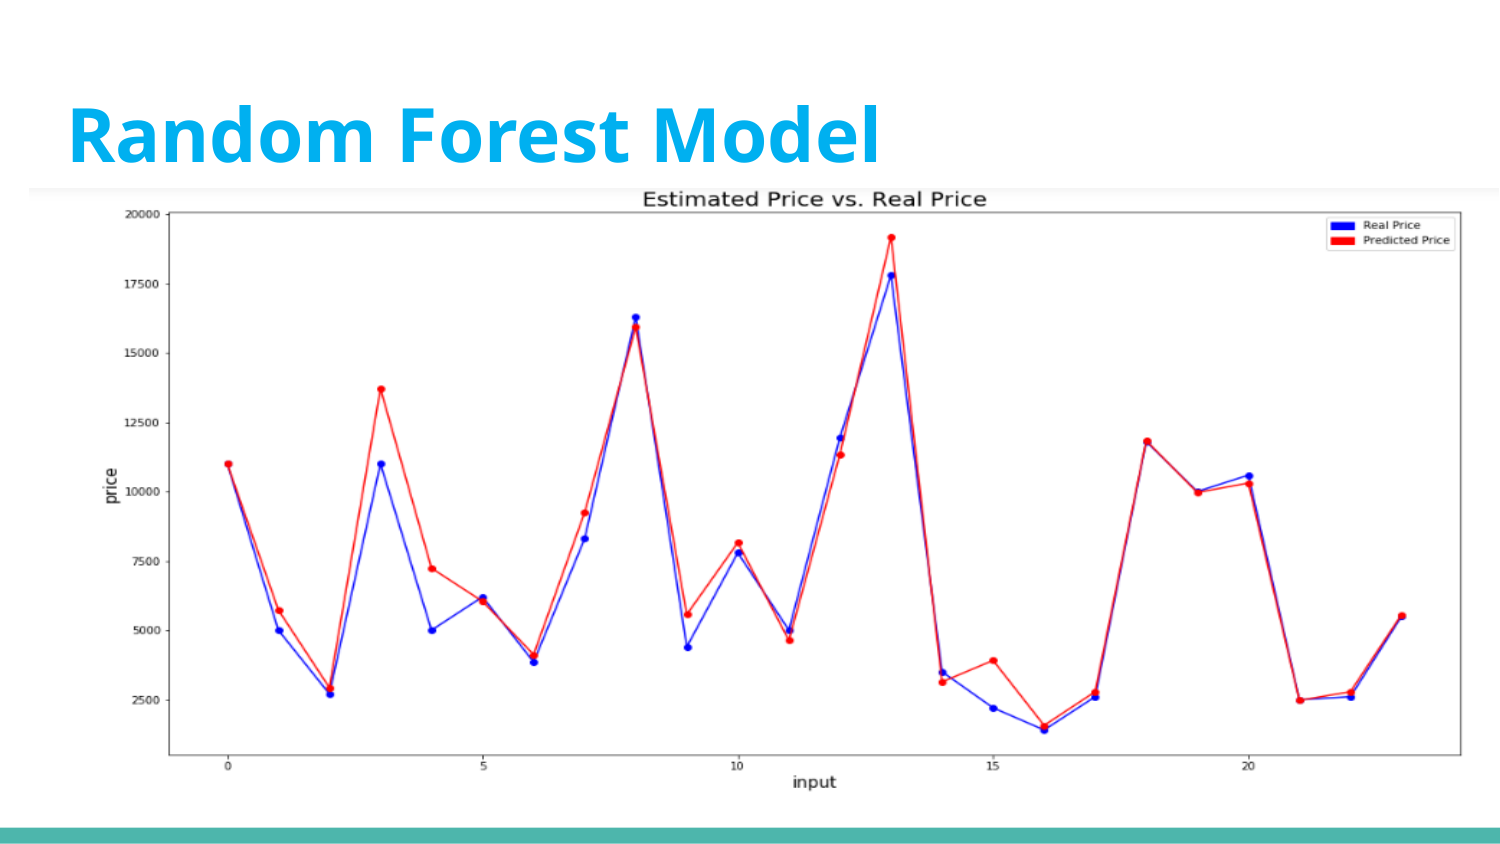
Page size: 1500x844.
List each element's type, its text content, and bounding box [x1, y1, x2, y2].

title Random Forest Model [51, 72, 1449, 187]
picture [29, 188, 1499, 814]
